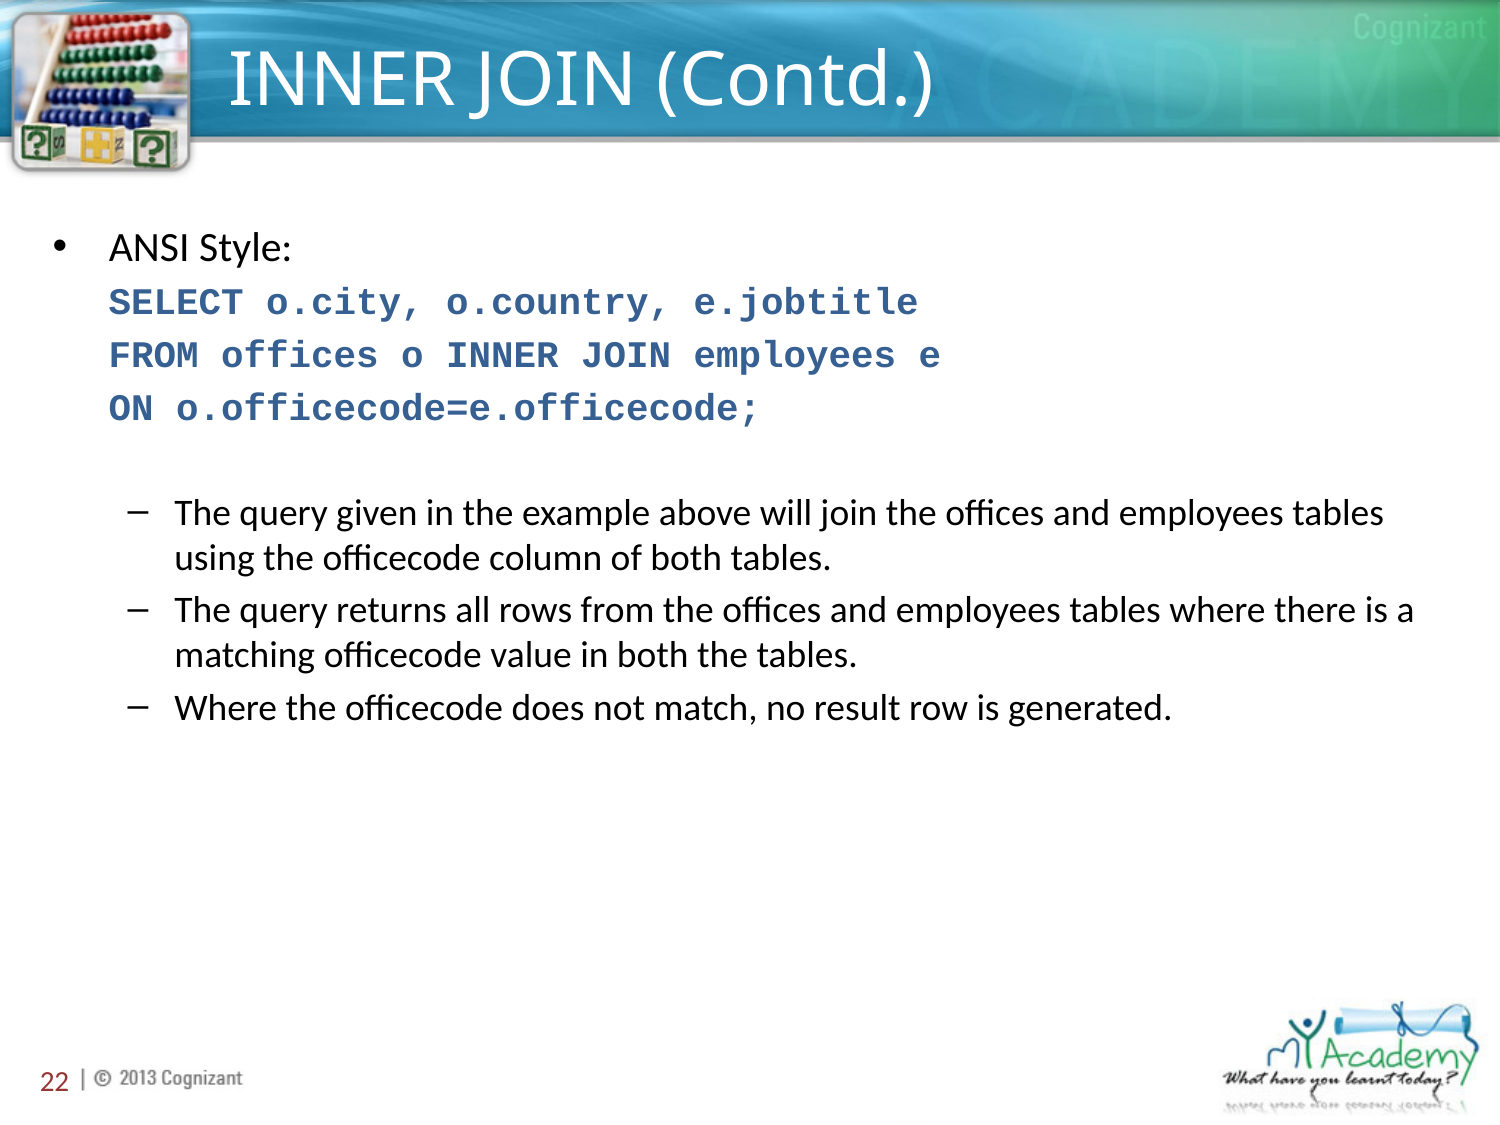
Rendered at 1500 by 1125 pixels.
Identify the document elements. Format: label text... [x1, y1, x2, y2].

title INNER JOIN (Contd.) [213, 12, 1471, 139]
picture [0, 0, 1500, 1125]
list ANSI Style: SELECT o.city, o.country, e.jobtitle FROM offices o INNER JOIN employees e ON o.officecode=e.officecode; The query given in the example above will join the offices and employees tables using the officecode column of both tables. The query returns all rows from the offices and employees tables where there is a matching officecode value in both the tables. Where the officecode does not match, no result row is generated. [37, 212, 1463, 998]
slide_number 22 [24, 1054, 100, 1100]
